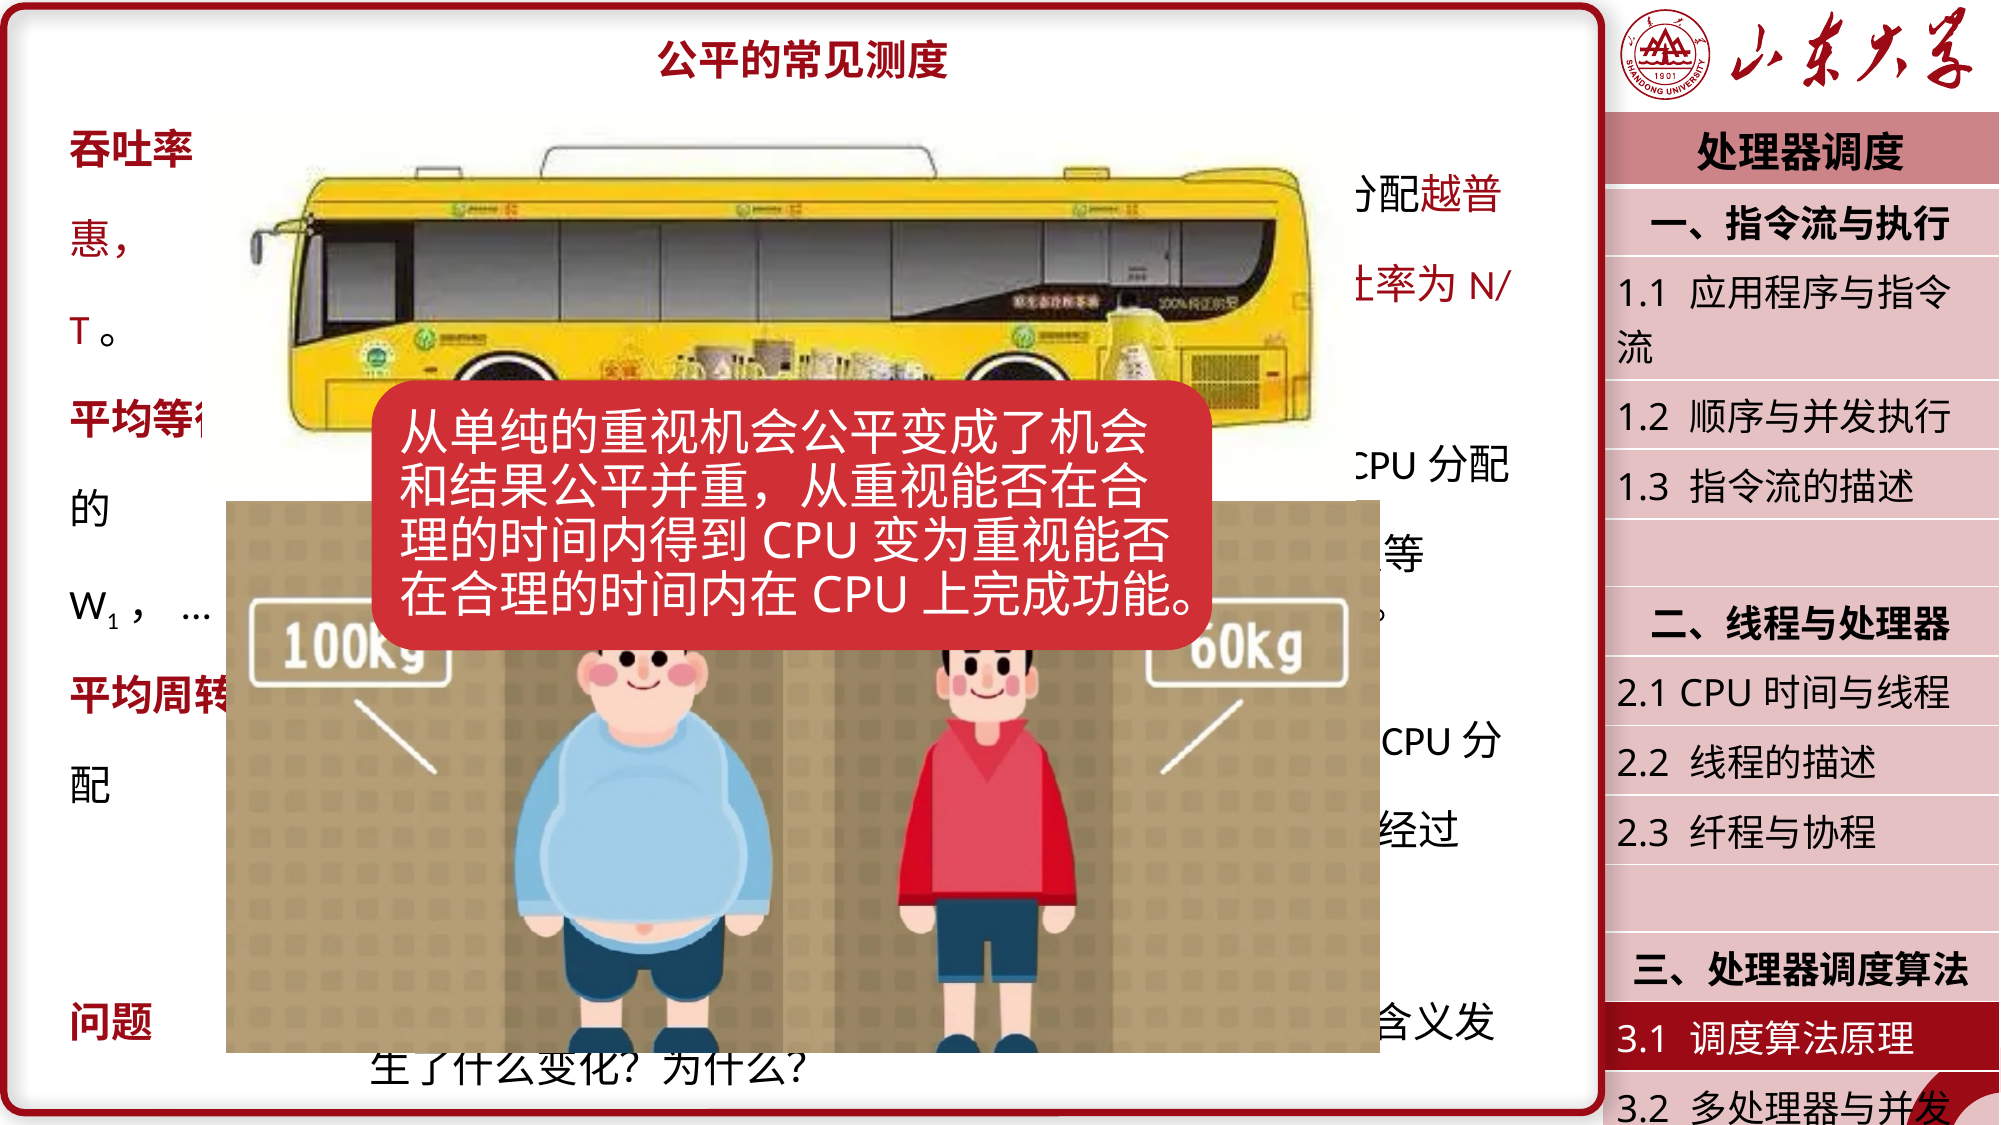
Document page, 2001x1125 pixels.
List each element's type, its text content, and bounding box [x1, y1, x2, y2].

text_box 公平的常见测度 吞吐率 单位时间内执行完的线程的个数 如果在某段时间内，执行完成的任务越多，说明CPU分配越普惠， 就越公平。 假设在时间T内，有N个线程完成执行，就说它的吞吐率为N/T。 平均等待时间 线程从就绪态到运行态平均等待的时间 如果任何一个就绪的线程都越能尽快得到CPU，说明CPU分配的 歧视性成分越低，就越公平。 假设一共有N个线程，它们从就绪到得到CPU之前必须等W1，...， Wn时间，则平均等待时间为(W1+W2+...+Wn)/N。 平均周转时间 线程从就绪态到阻塞或停止态平均花费的时间 如果任何一个就绪的线程都越能尽快完成其执行，说明CPU分配 的歧视性成分越低、包容性成分越高，就越公平。 假设一共有N个线程，它们从就绪到得到停止运作分别经过 T1， ... ，Tn时间，则平均等待时间为(T1+T2+...+Tn)/N。 若设线程的运行时间为Ri，则Ti=Wi+Ri。 问题 平均周转时间测度与平均等待时间测度下，公平的具体含义发 生了什么变化？为什么？ [54, 26, 1551, 1100]
table_cell 2.3 纤程与协程 [1619, 796, 1999, 864]
table_cell 3.2 多处理器与并发 [1603, 1072, 1999, 1125]
table_cell 一、指令流与执行 [1618, 189, 1999, 255]
table_cell 1.2 顺序与并发执行 [1618, 381, 1999, 448]
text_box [1620, 5, 1977, 100]
table_cell 2.1 CPU时间与线程 [1619, 657, 1999, 725]
table_cell [1619, 520, 1999, 586]
table_header 处理器调度 [1618, 112, 1999, 184]
table_cell [1619, 865, 1999, 931]
picture [202, 110, 1380, 1053]
table_cell 1.1 应用程序与指令流 [1618, 257, 1999, 379]
table_cell 3.1 调度算法原理 [1619, 1002, 1999, 1070]
table_cell 1.3 指令流的描述 [1618, 450, 1999, 518]
text_box [2, 4, 1603, 1114]
table_cell 二、线程与处理器 [1619, 587, 1999, 655]
table_cell 2.2 线程的描述 [1619, 726, 1999, 794]
table_cell 三、处理器调度算法 [1619, 933, 1999, 1001]
